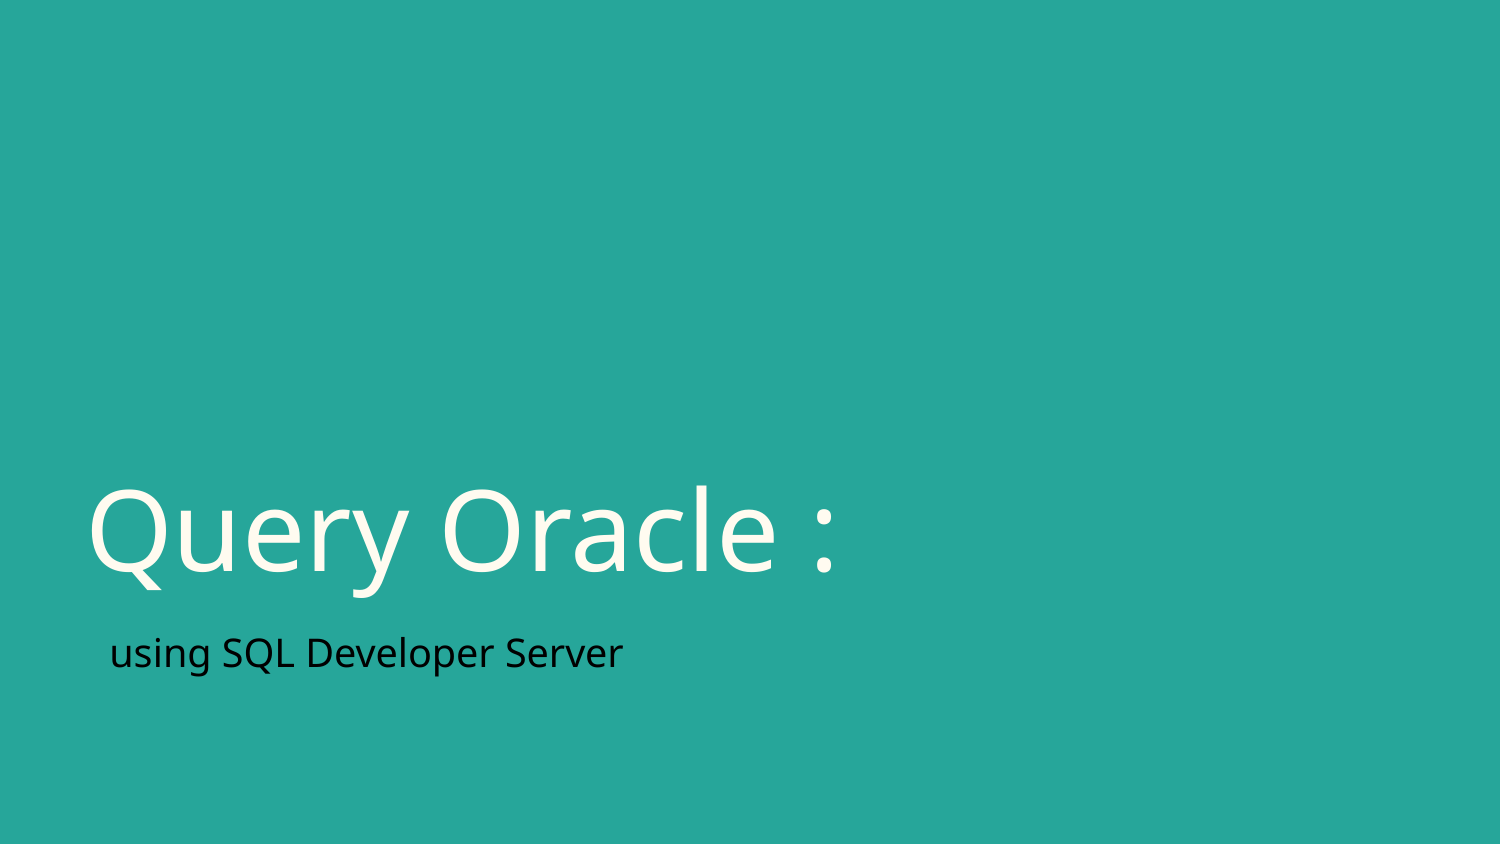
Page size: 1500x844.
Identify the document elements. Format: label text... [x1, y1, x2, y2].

title Query Oracle : [70, 498, 1083, 691]
list using SQL Developer Server [94, 605, 1428, 707]
